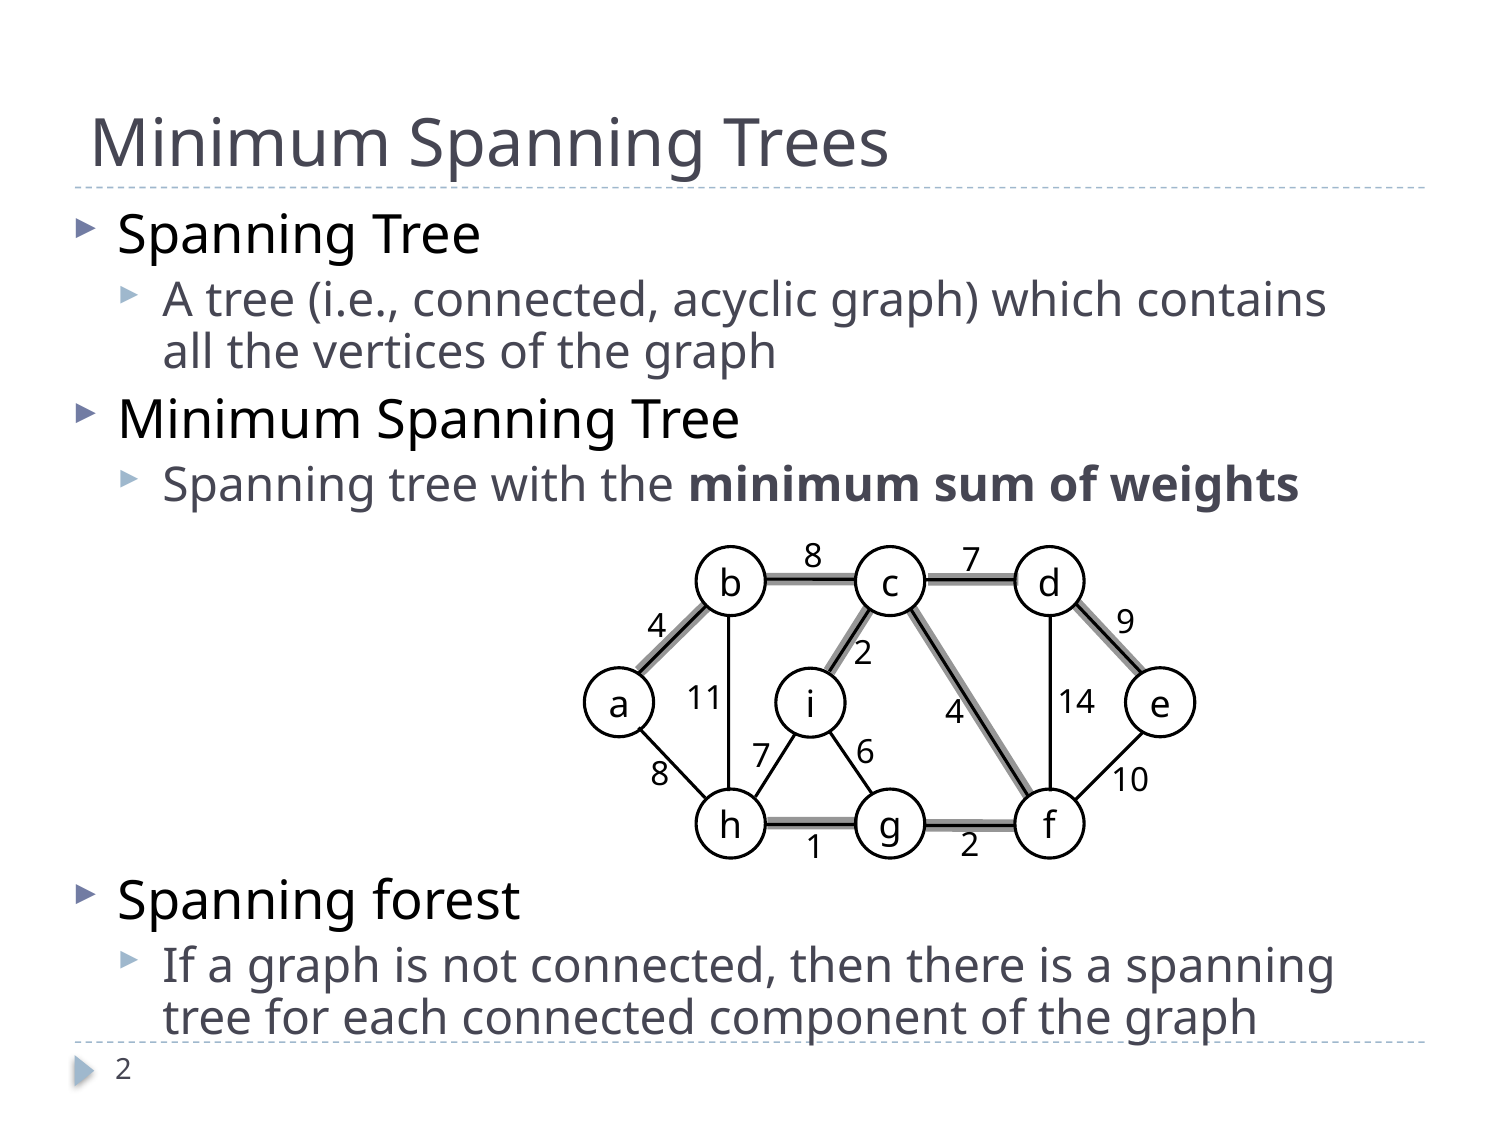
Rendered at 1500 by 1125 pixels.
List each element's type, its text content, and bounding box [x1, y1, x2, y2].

list Spanning Tree A tree (i.e., connected, acyclic graph) which contains all the vertices of the graph Minimum Spanning Tree Spanning tree with the minimum sum of weights Spanning forest If a graph is not connected, then there is a spanning tree for each connected component of the graph [57, 199, 1408, 1056]
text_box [584, 527, 1195, 874]
slide_number 2 [100, 1056, 426, 1103]
title Minimum Spanning Trees [75, 24, 1425, 188]
